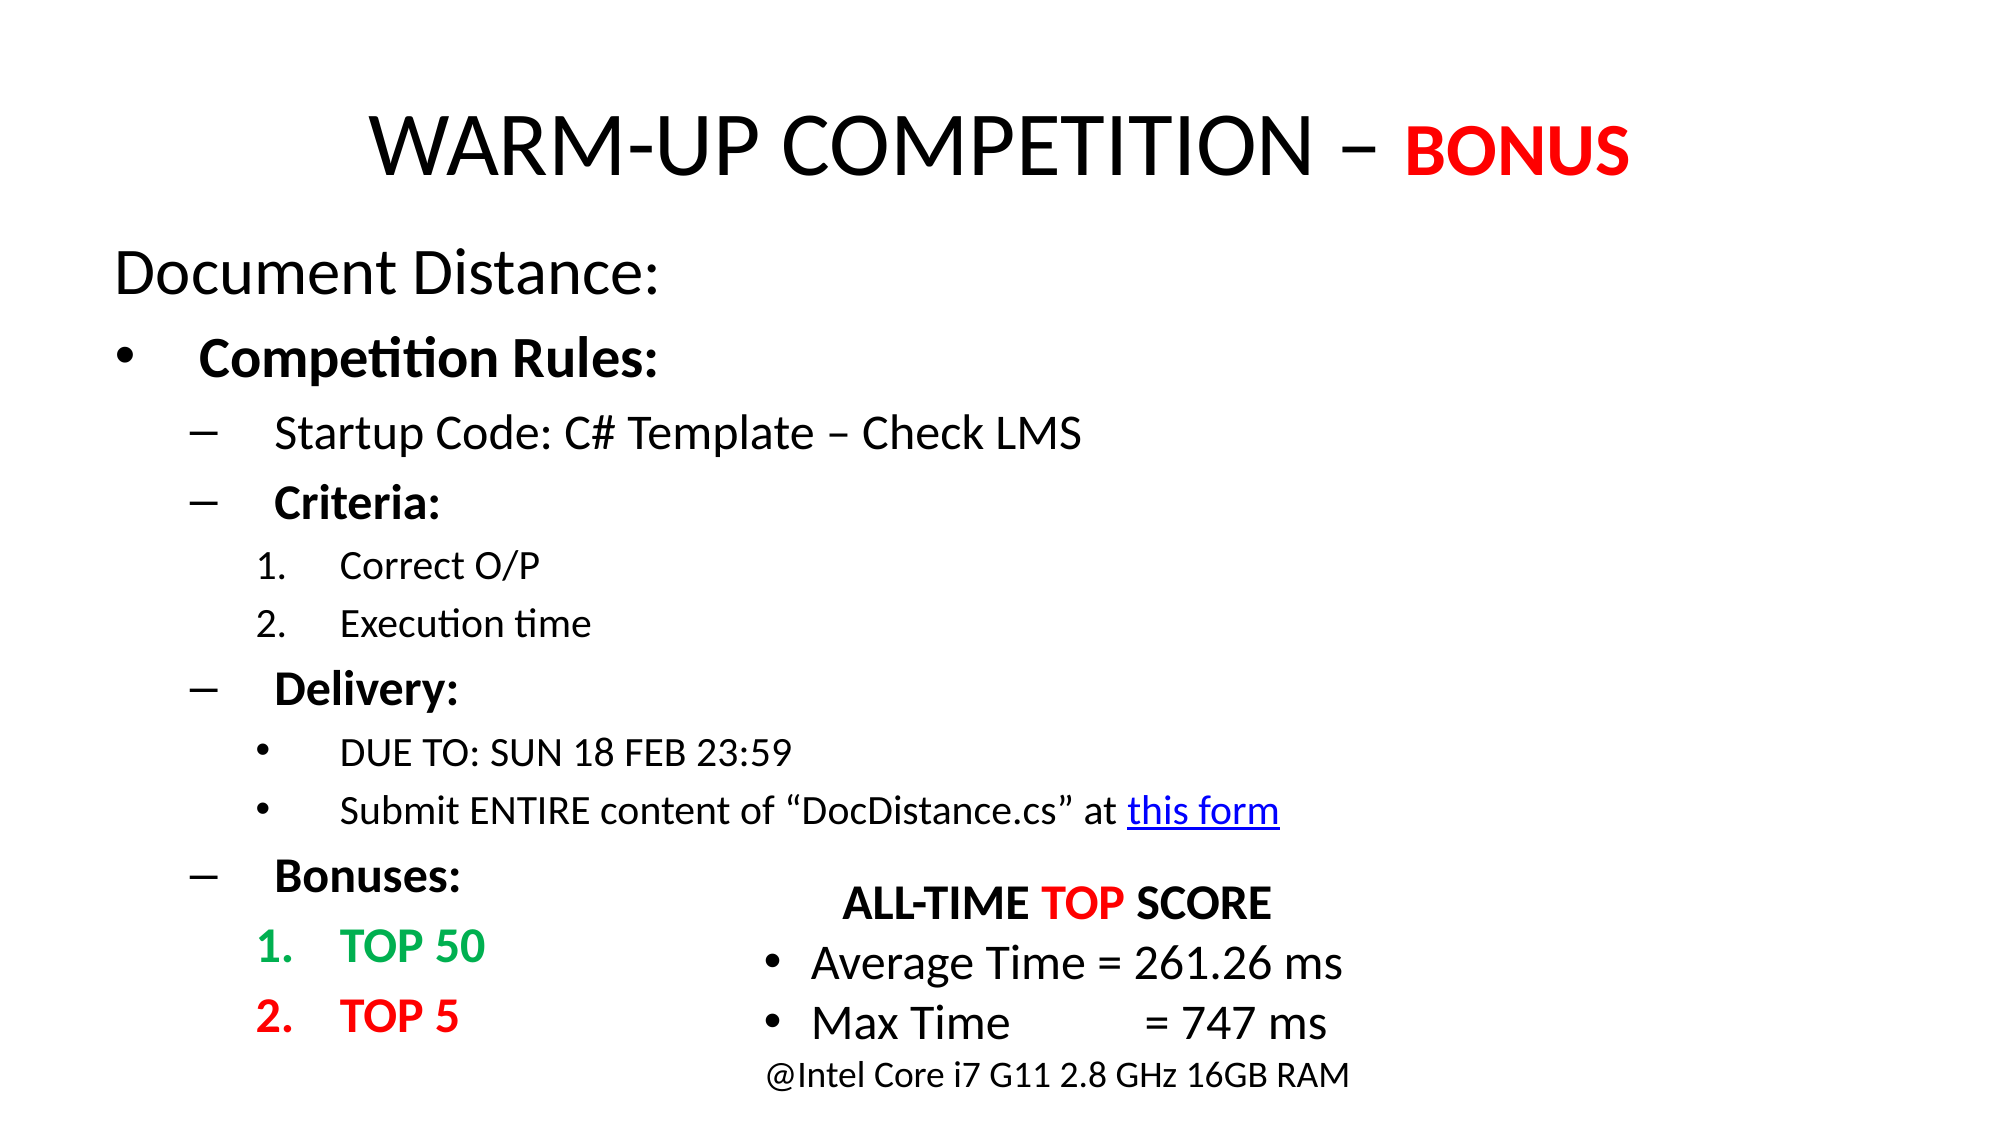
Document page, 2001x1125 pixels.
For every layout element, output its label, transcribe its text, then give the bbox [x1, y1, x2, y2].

text_box ALL-TIME TOP SCORE Average Time = 261.26 ms Max Time = 747 ms @Intel Core i7 G11 2.8 GHz 16GB RAM [749, 862, 1366, 1103]
list Document Distance: Competition Rules: Startup Code: C# Template – Check LMS Criteria: Correct O/P Execution time Delivery: DUE TO: SUN 18 FEB 23:59 Submit ENTIRE content of “DocDistance.cs” at this form Bonuses: TOP 50 TOP 5 [99, 219, 1750, 1125]
title WARM-UP COMPETITION – BONUS [99, 45, 1900, 233]
